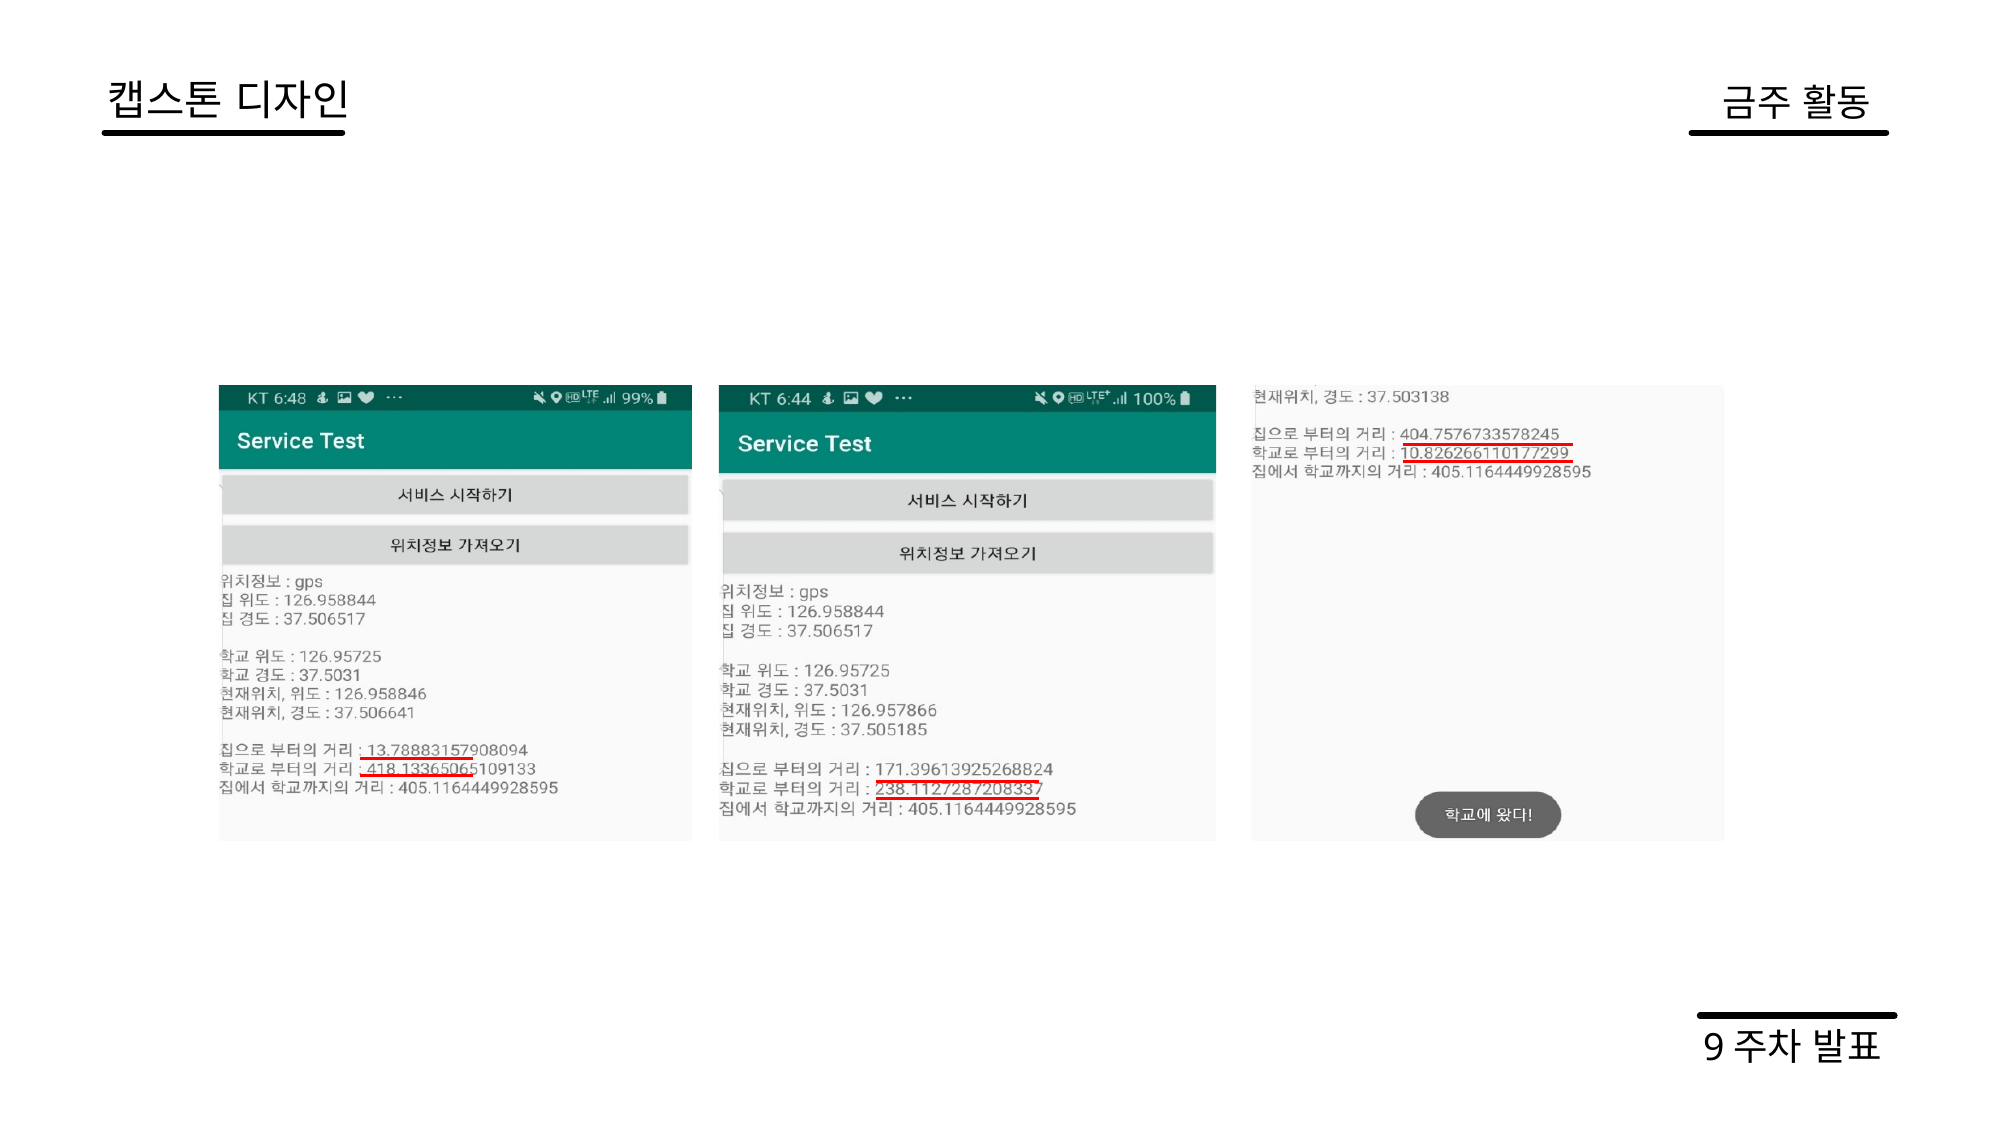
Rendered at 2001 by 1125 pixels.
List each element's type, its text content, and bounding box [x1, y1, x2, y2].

picture [1251, 385, 1725, 841]
text_box 캡스톤 디자인 [61, 71, 398, 133]
picture [718, 385, 1217, 841]
text_box 금주 활동 [1708, 71, 1887, 131]
text_box 9주차 발표 [1688, 1015, 1897, 1076]
picture [218, 385, 692, 841]
